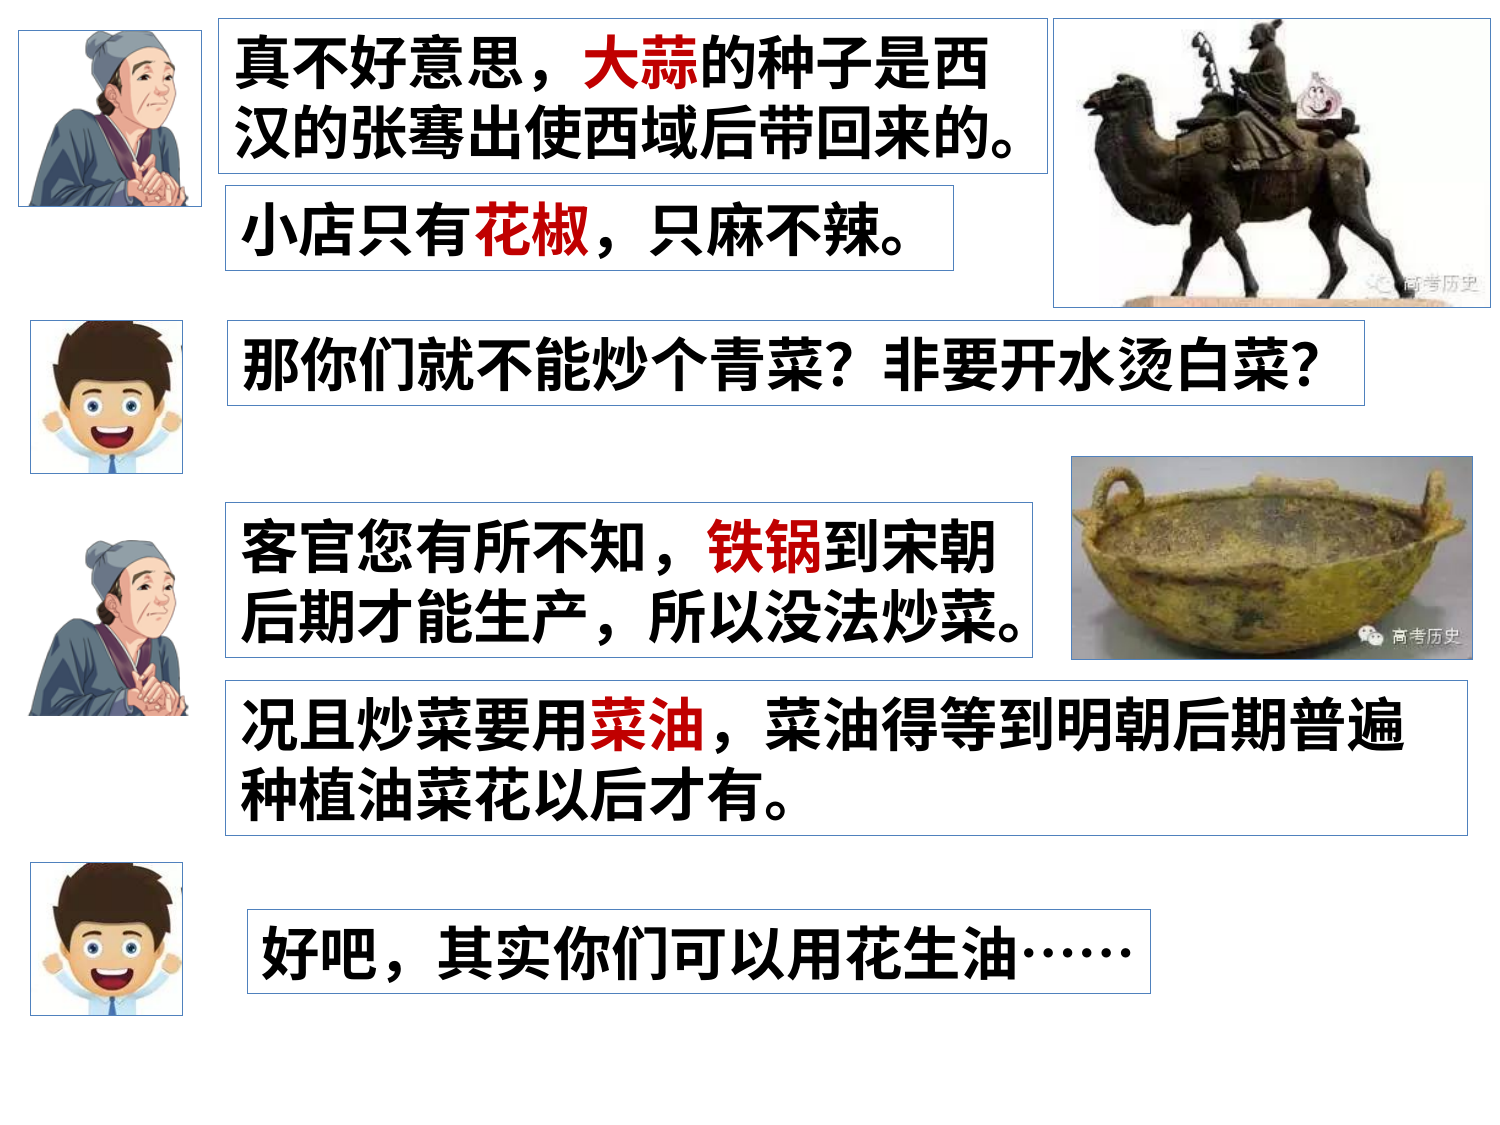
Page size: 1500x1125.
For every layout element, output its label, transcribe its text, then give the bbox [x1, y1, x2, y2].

text_box 小店只有花椒，只麻不辣。 [225, 185, 954, 271]
picture [29, 862, 183, 1017]
text_box 好吧，其实你们可以用花生油…… [247, 909, 1151, 994]
picture [29, 320, 183, 474]
picture [1052, 18, 1492, 309]
picture [18, 540, 202, 716]
text_box 客官您有所不知，铁锅到宋朝后期才能生产，所以没法炒菜。 [225, 502, 1033, 658]
picture [18, 30, 202, 207]
picture [1070, 455, 1474, 661]
text_box 况且炒菜要用菜油，菜油得等到明朝后期普遍种植油菜花以后才有。 [225, 680, 1468, 836]
text_box 那你们就不能炒个青菜？非要开水烫白菜？ [227, 320, 1365, 406]
text_box 真不好意思，大蒜的种子是西汉的张骞出使西域后带回来的。 [218, 18, 1048, 174]
